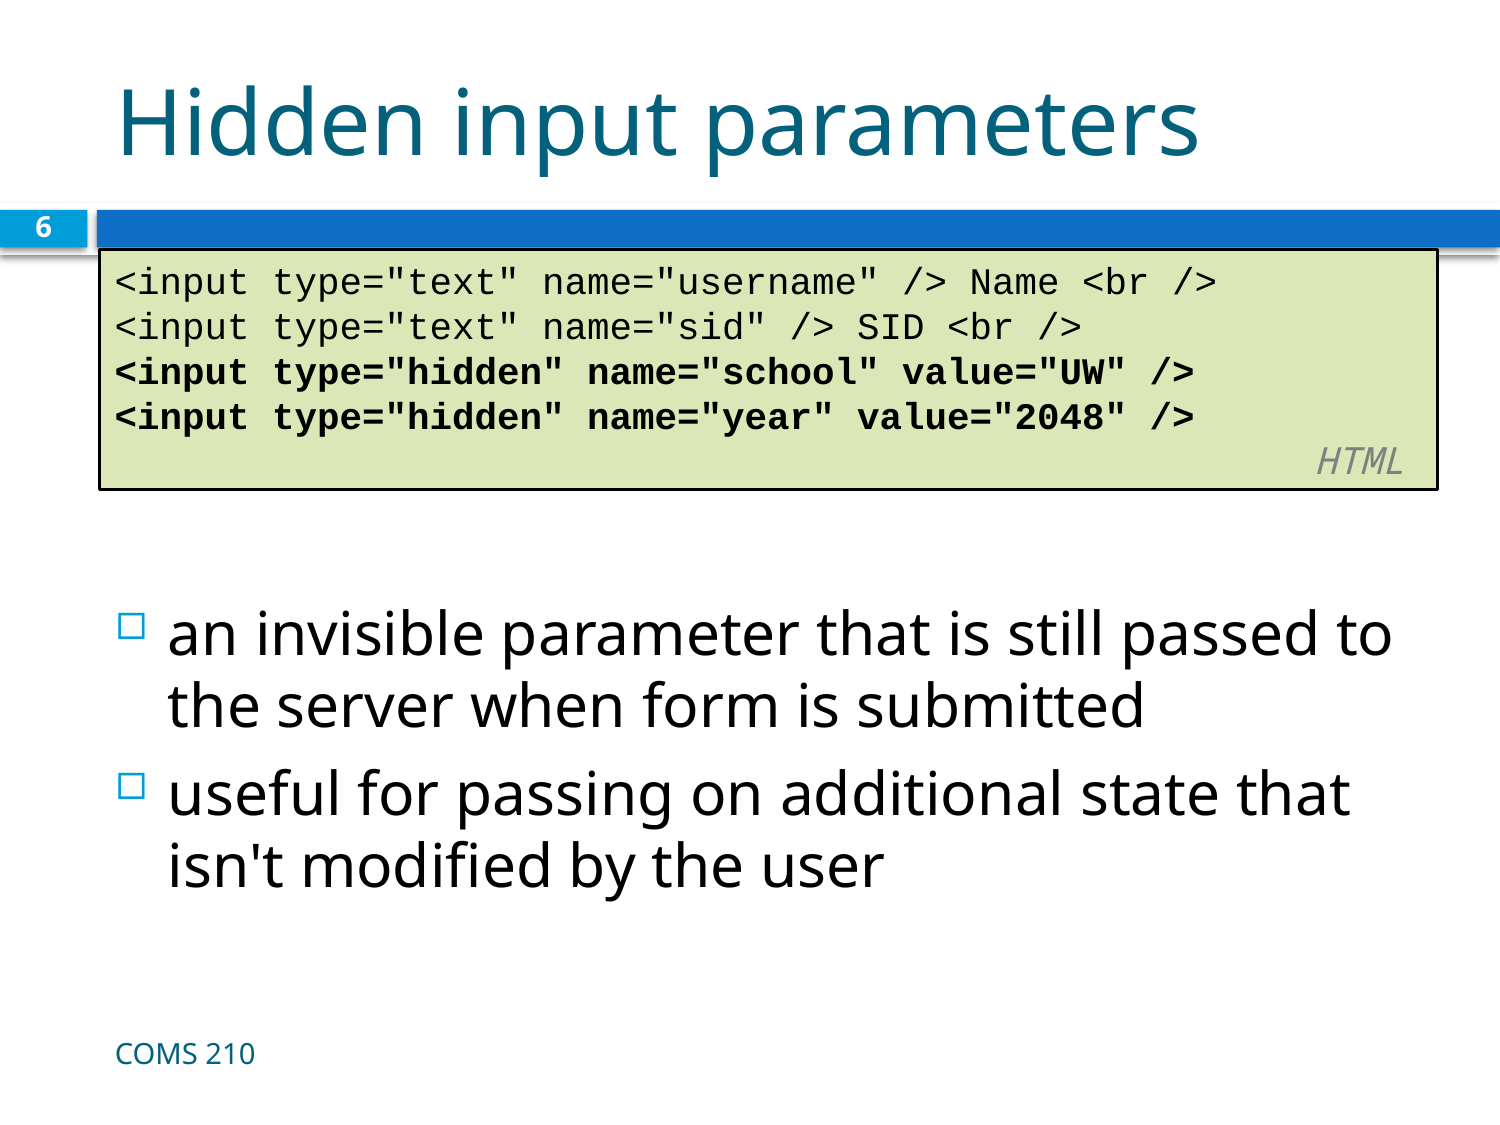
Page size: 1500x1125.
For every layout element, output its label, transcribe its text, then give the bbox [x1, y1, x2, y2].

title Hidden input parameters [100, 37, 1439, 201]
footer COMS 210 [99, 1025, 990, 1085]
text_box <input type="text" name="username" /> Name <br /> <input type="text" name="sid" /> SID <br /> <input type="hidden" name="school" value="UW" /> <input type="hidden" name="year" value="2048" /> HTML [99, 249, 1438, 490]
list an invisible parameter that is still passed to the server when form is submitted useful for passing on additional state that isn't modified by the user [100, 587, 1439, 788]
slide_number 6 [0, 208, 88, 249]
